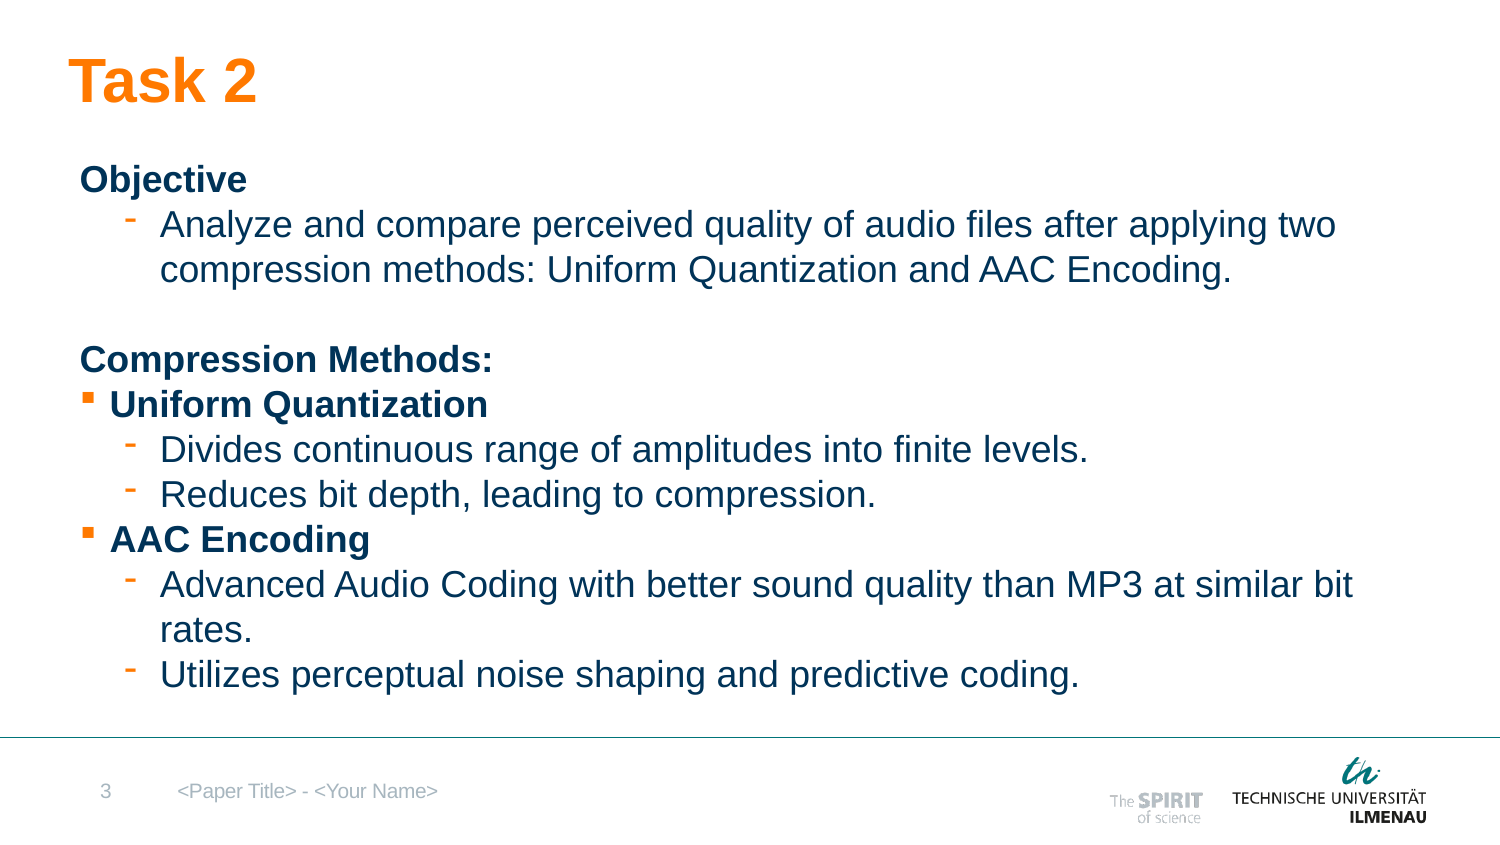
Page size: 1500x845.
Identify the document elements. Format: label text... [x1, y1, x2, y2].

picture [1101, 752, 1426, 829]
title Task 2 [68, 40, 1432, 268]
slide_number 3 [41, 777, 112, 803]
list Objective Analyze and compare perceived quality of audio files after applying two compression methods: Uniform Quantization and AAC Encoding. Compression Methods: Uniform Quantization Divides continuous range of amplitudes into finite levels. Reduces bit depth, leading to compression. AAC Encoding Advanced Audio Coding with better sound quality than MP3 at similar bit rates. Utilizes perceptual noise shaping and predictive coding. [64, 97, 1428, 648]
